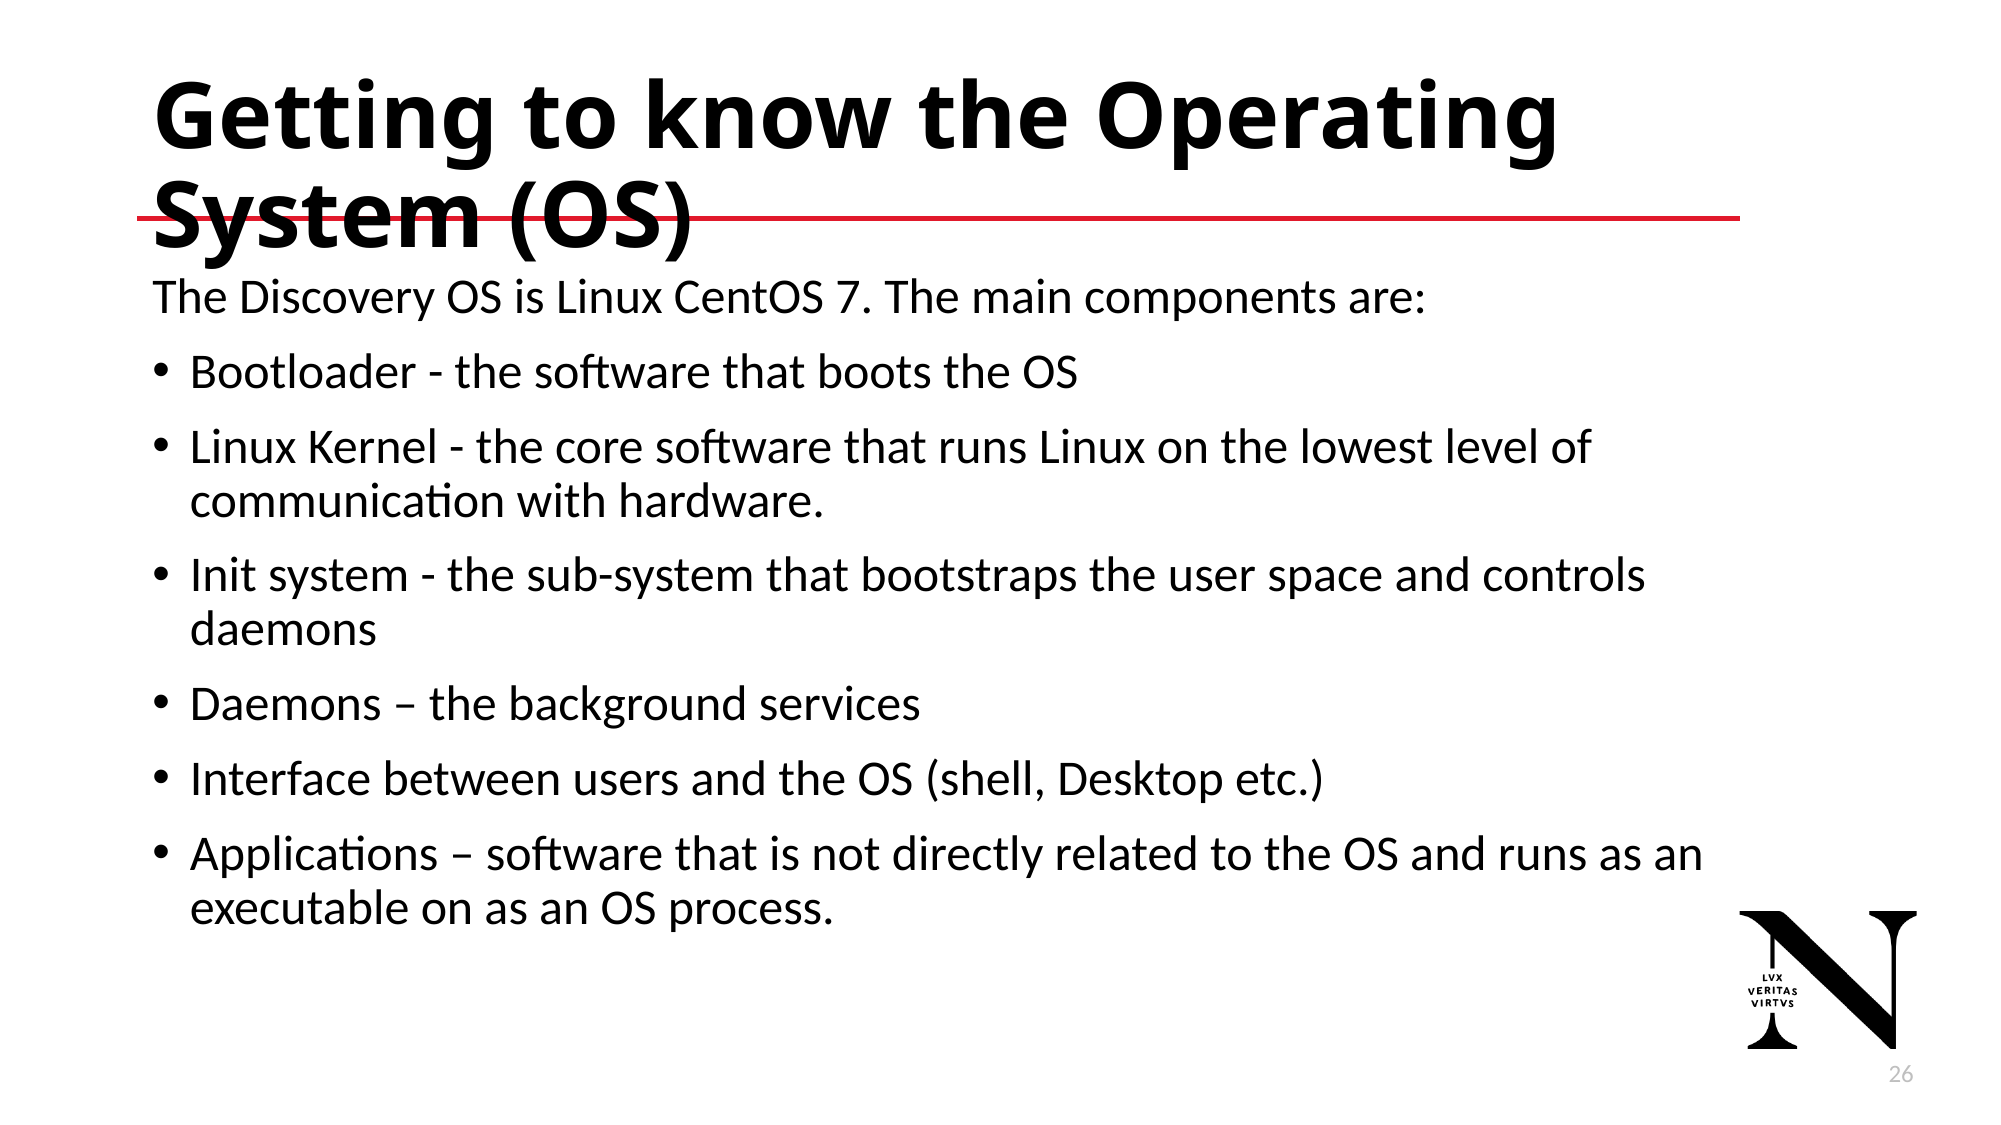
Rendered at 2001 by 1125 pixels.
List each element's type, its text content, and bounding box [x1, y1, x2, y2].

list The Discovery OS is Linux CentOS 7. The main components are: Bootloader - the software that boots the OS Linux Kernel - the core software that runs Linux on the lowest level of communication with hardware. Init system - the sub-system that bootstraps the user space and controls daemons Daemons – the background services Interface between users and the OS (shell, Desktop etc.) Applications – software that is not directly related to the OS and runs as an executable on as an OS process. [137, 278, 1757, 982]
title Getting to know the Operating System (OS) [137, 59, 1863, 278]
slide_number 27 [1479, 1042, 1930, 1103]
